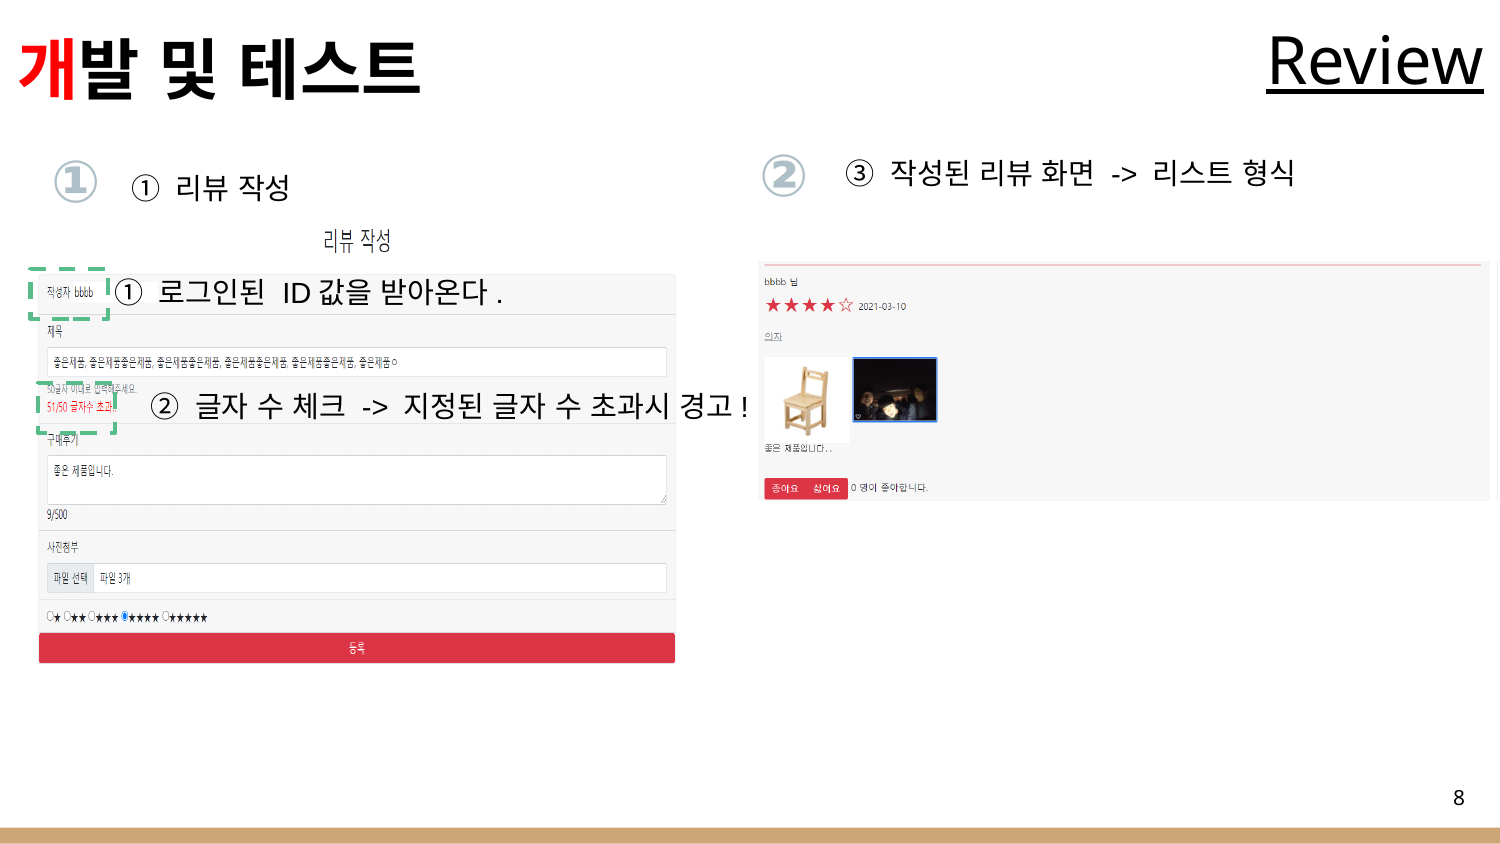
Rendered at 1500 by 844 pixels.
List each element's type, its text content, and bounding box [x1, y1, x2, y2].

text_box ② [723, 130, 846, 216]
title Review [101, 0, 1499, 126]
text_box ① [15, 136, 138, 222]
text_box ② 글자 수 체크 -> 지정된 글자 수 초과시 경고! [692, 380, 752, 431]
picture [758, 261, 1500, 501]
text_box ① 리뷰 작성 [116, 162, 308, 213]
text_box 개발 및 테스트 [2, 12, 101, 123]
text_box ③ 작성된 리뷰 화면 -> 리스트 형식 [831, 147, 1312, 198]
picture [30, 220, 688, 687]
slide_number 8 [1389, 764, 1480, 830]
